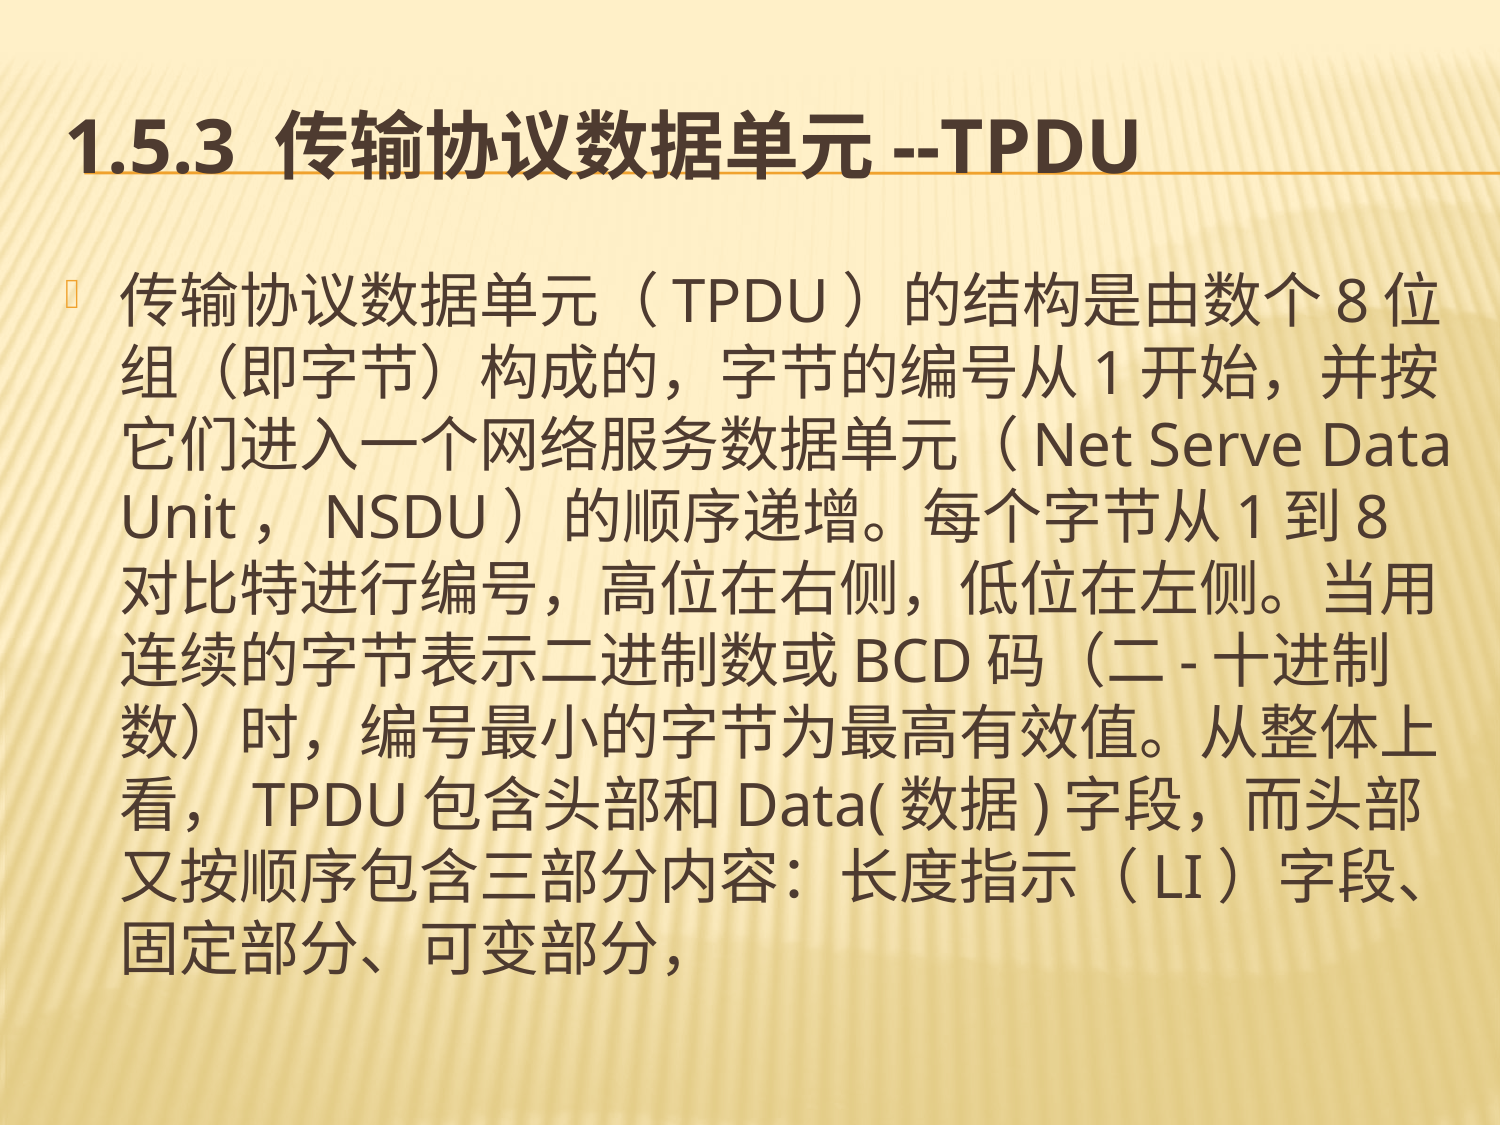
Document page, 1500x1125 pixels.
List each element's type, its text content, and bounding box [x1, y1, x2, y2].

list 传输协议数据单元（TPDU）的结构是由数个8位组（即字节）构成的，字节的编号从1开始，并按它们进入一个网络服务数据单元（Net Serve Data Unit，NSDU）的顺序递增。每个字节从1到8对比特进行编号，高位在右侧，低位在左侧。当用连续的字节表示二进制数或BCD码（二-十进制数）时，编号最小的字节为最高有效值。从整体上看，TPDU包含头部和Data(数据)字段，而头部又按顺序包含三部分内容：长度指示（LI）字段、固定部分、可变部分， [50, 254, 1475, 998]
title 1.5.3 传输协议数据单元--TPDU [50, 75, 1475, 213]
